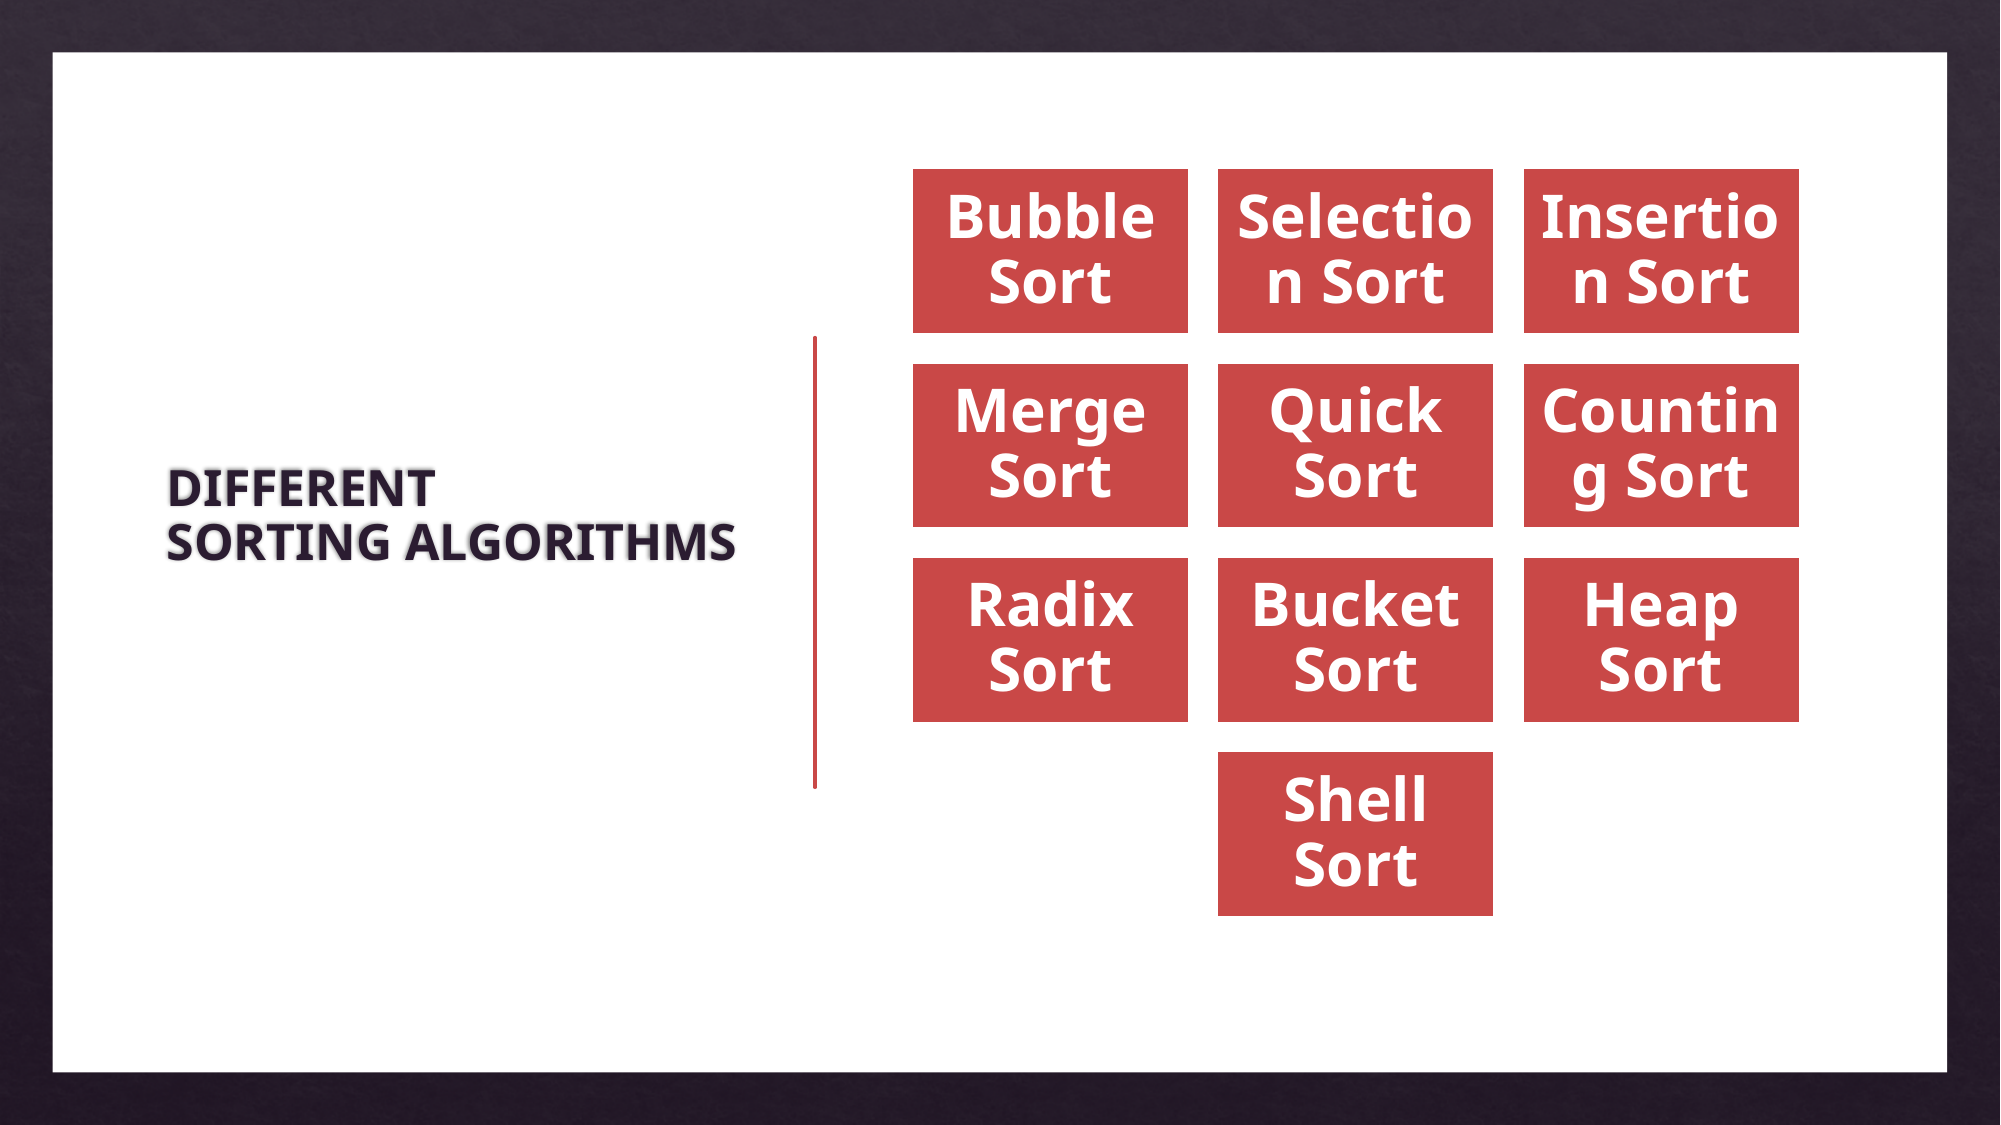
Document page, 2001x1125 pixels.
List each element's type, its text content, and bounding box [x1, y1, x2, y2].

text_box [51, 51, 1948, 1074]
text_box [0, 0, 2000, 1125]
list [861, 167, 1851, 918]
title DIFFERENT SORTING ALGORITHMS [151, 167, 764, 918]
